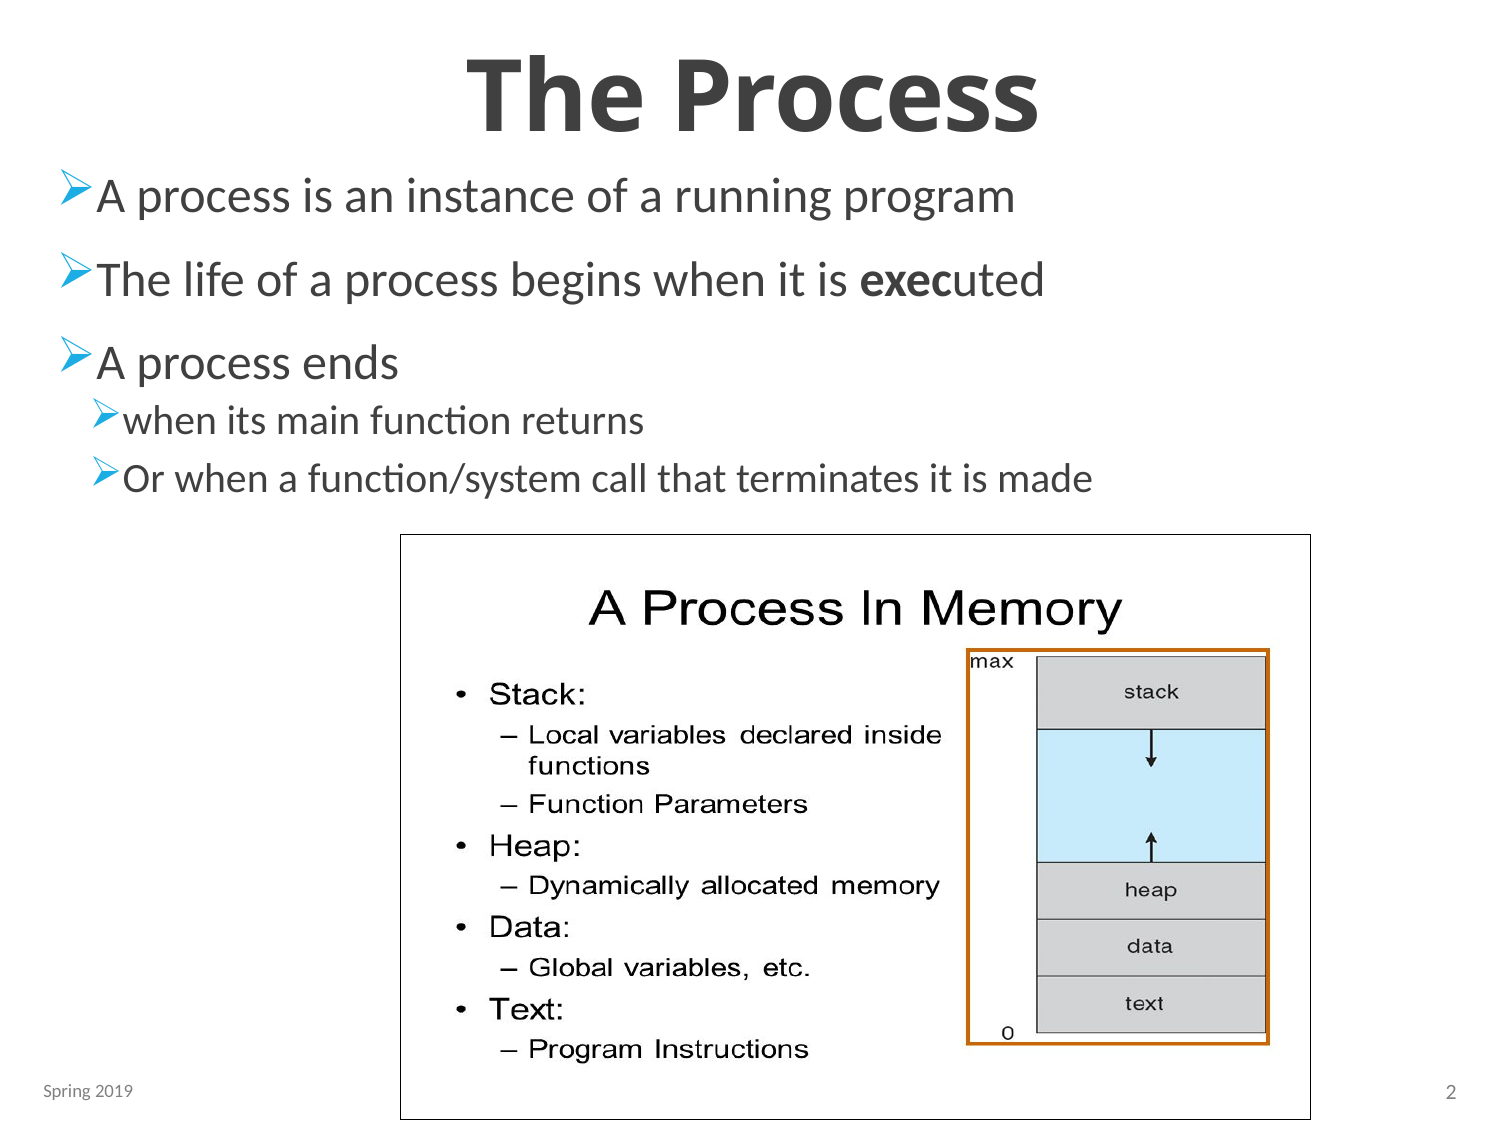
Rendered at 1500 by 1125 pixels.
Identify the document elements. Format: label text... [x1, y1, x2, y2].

slide_number 2 [1319, 1060, 1472, 1121]
slide_number Spring 2019 [28, 1059, 333, 1120]
list A process is an instance of a running program The life of a process begins when it is executed A process ends when its main function returns Or when a function/system call that terminates it is made [56, 162, 1500, 954]
picture [400, 533, 1311, 1121]
title The Process [135, 5, 1373, 160]
